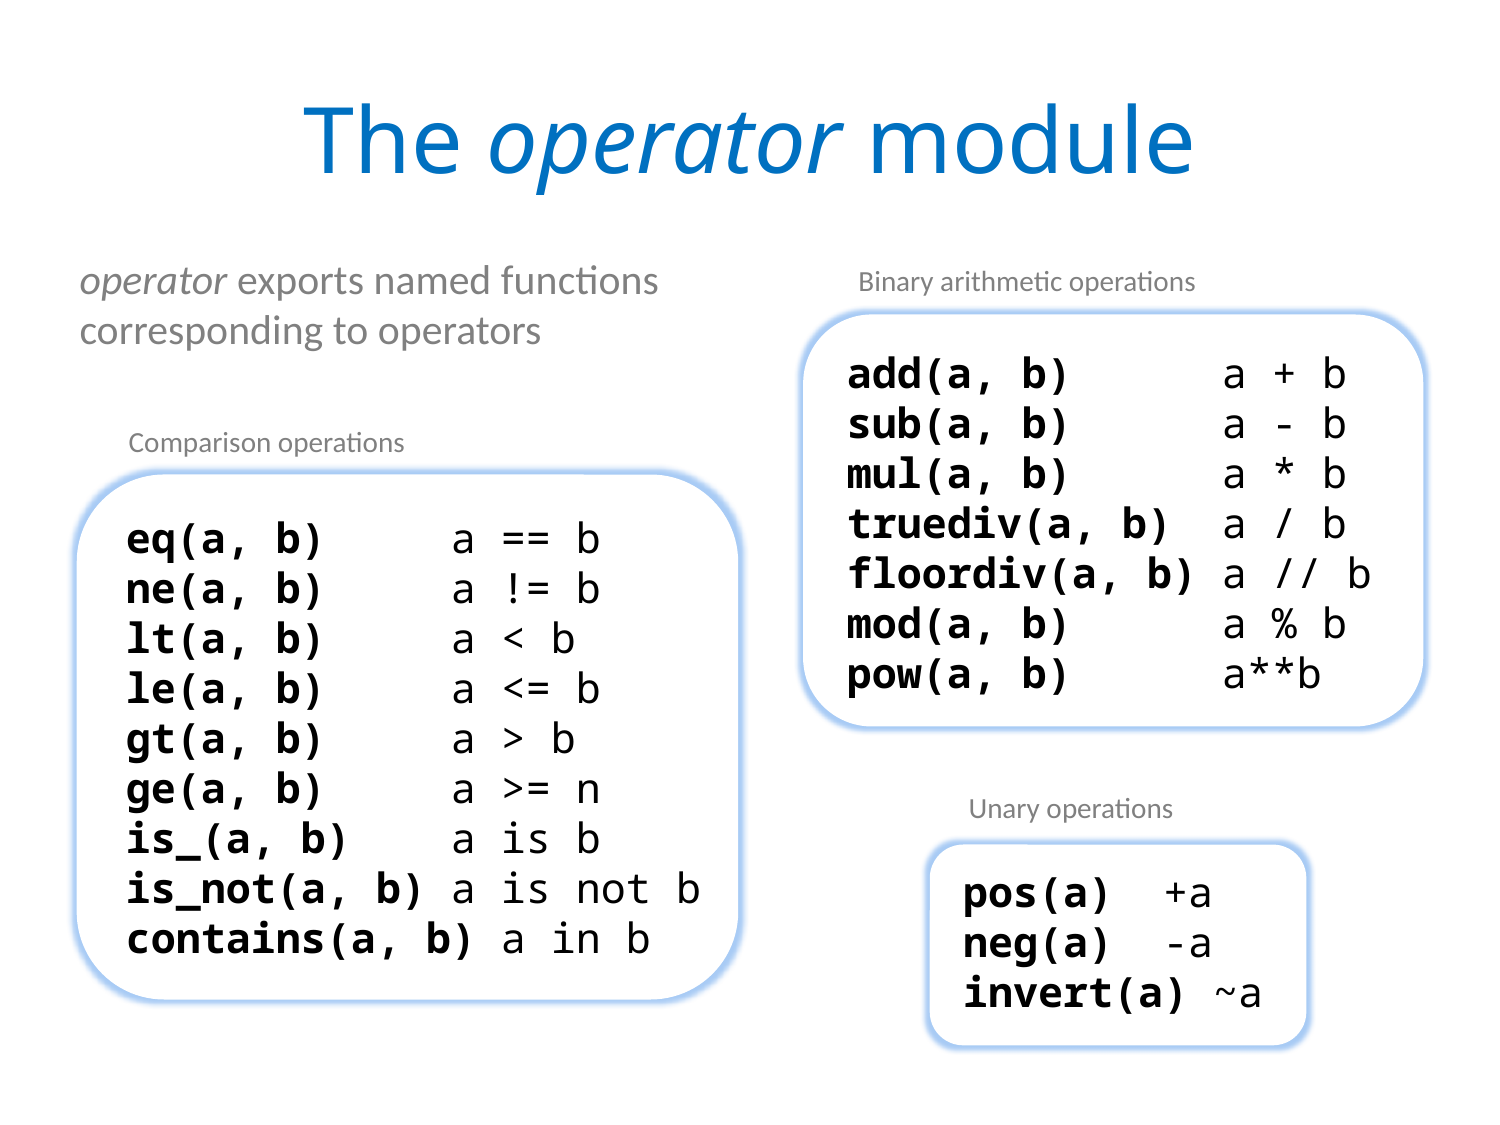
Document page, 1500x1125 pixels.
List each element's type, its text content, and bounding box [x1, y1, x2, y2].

text_box add(a, b) a + b sub(a, b) a - b mul(a, b) a * b truediv(a, b) a / b floordiv(a, b) a // b mod(a, b) a % b pow(a, b) a**b [803, 314, 1424, 727]
text_box operator exports named functions corresponding to operators [64, 245, 680, 361]
text_box Binary arithmetic operations [843, 255, 1212, 305]
text_box eq(a, b) a == b ne(a, b) a != b lt(a, b) a < b le(a, b) a <= b gt(a, b) a > b ge(a, b) a >= n is_(a, b) a is b is_not(a, b) a is not b contains(a, b) a in b [76, 474, 739, 1000]
text_box Comparison operations [113, 415, 420, 466]
text_box Unary operations [953, 782, 1189, 832]
title The operator module [75, 42, 1425, 231]
text_box pos(a) +a neg(a) -a invert(a) ~a [929, 844, 1307, 1046]
